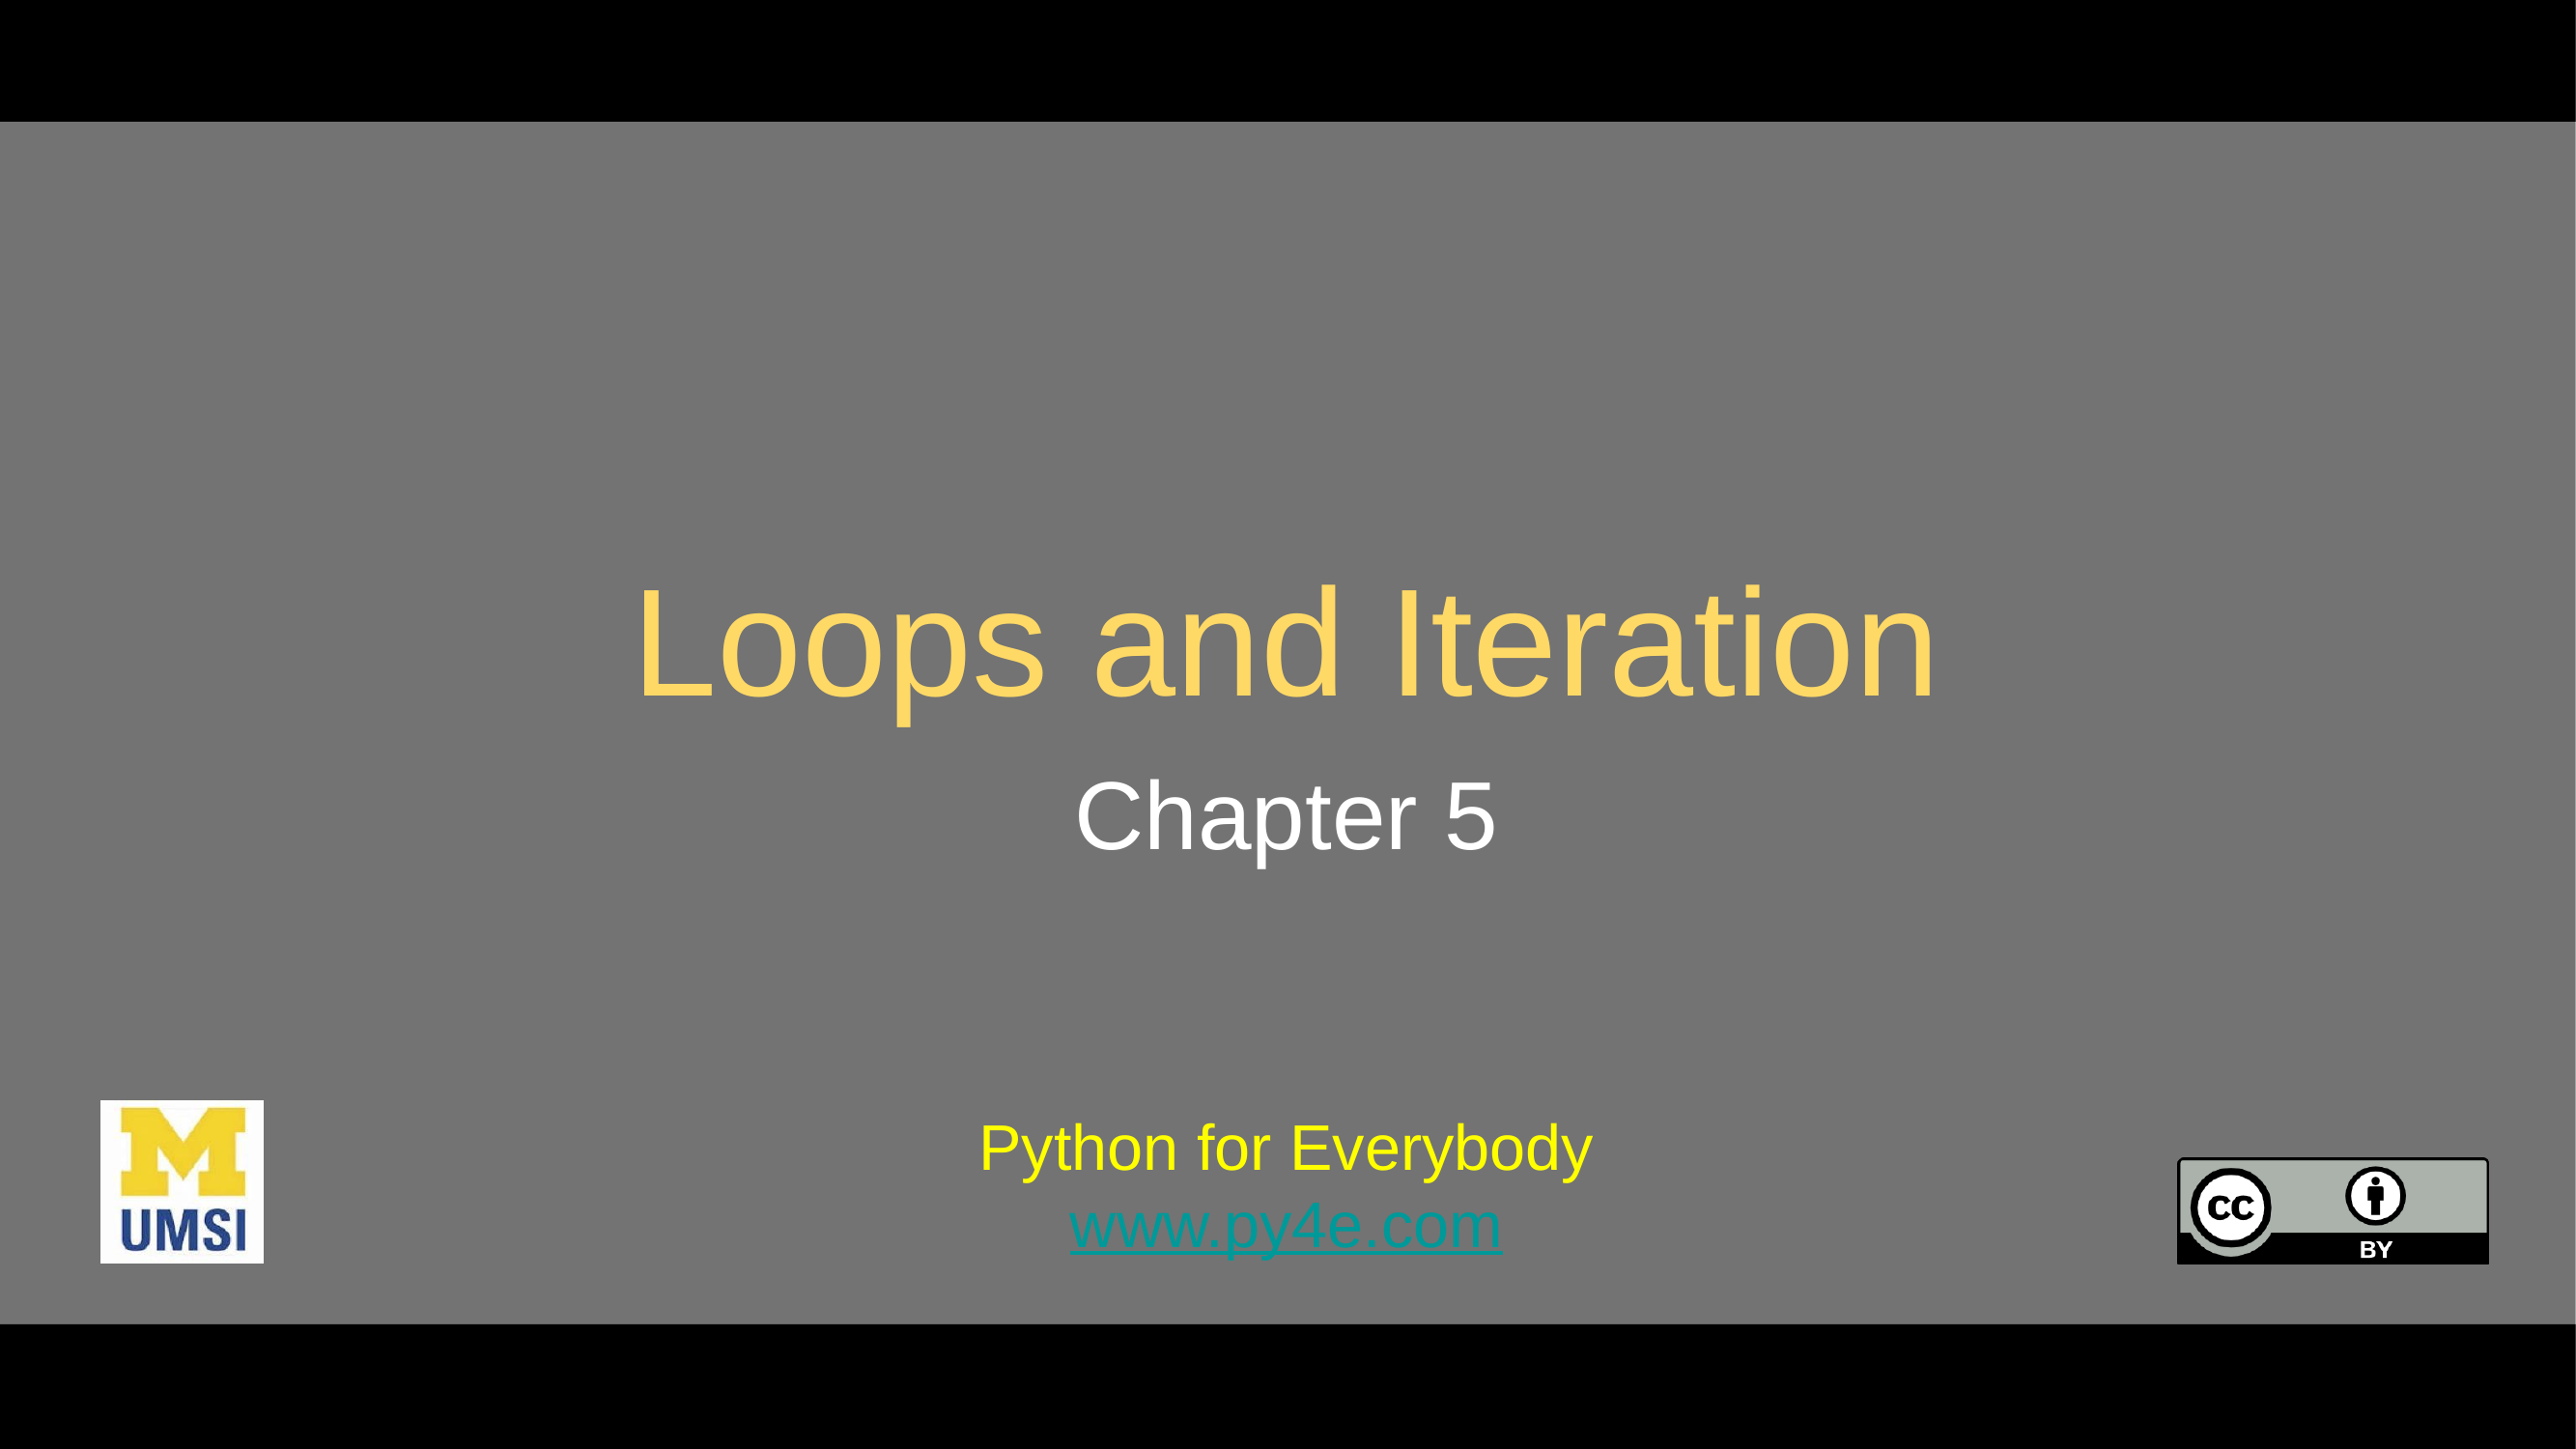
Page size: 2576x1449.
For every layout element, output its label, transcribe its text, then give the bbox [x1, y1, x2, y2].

text_box Python for Everybody www.py4e.com [623, 1102, 1951, 1264]
title Loops and Iteration [183, 243, 2391, 733]
picture [99, 1100, 264, 1264]
list Chapter 5 [183, 746, 2391, 914]
picture [2176, 1157, 2490, 1264]
